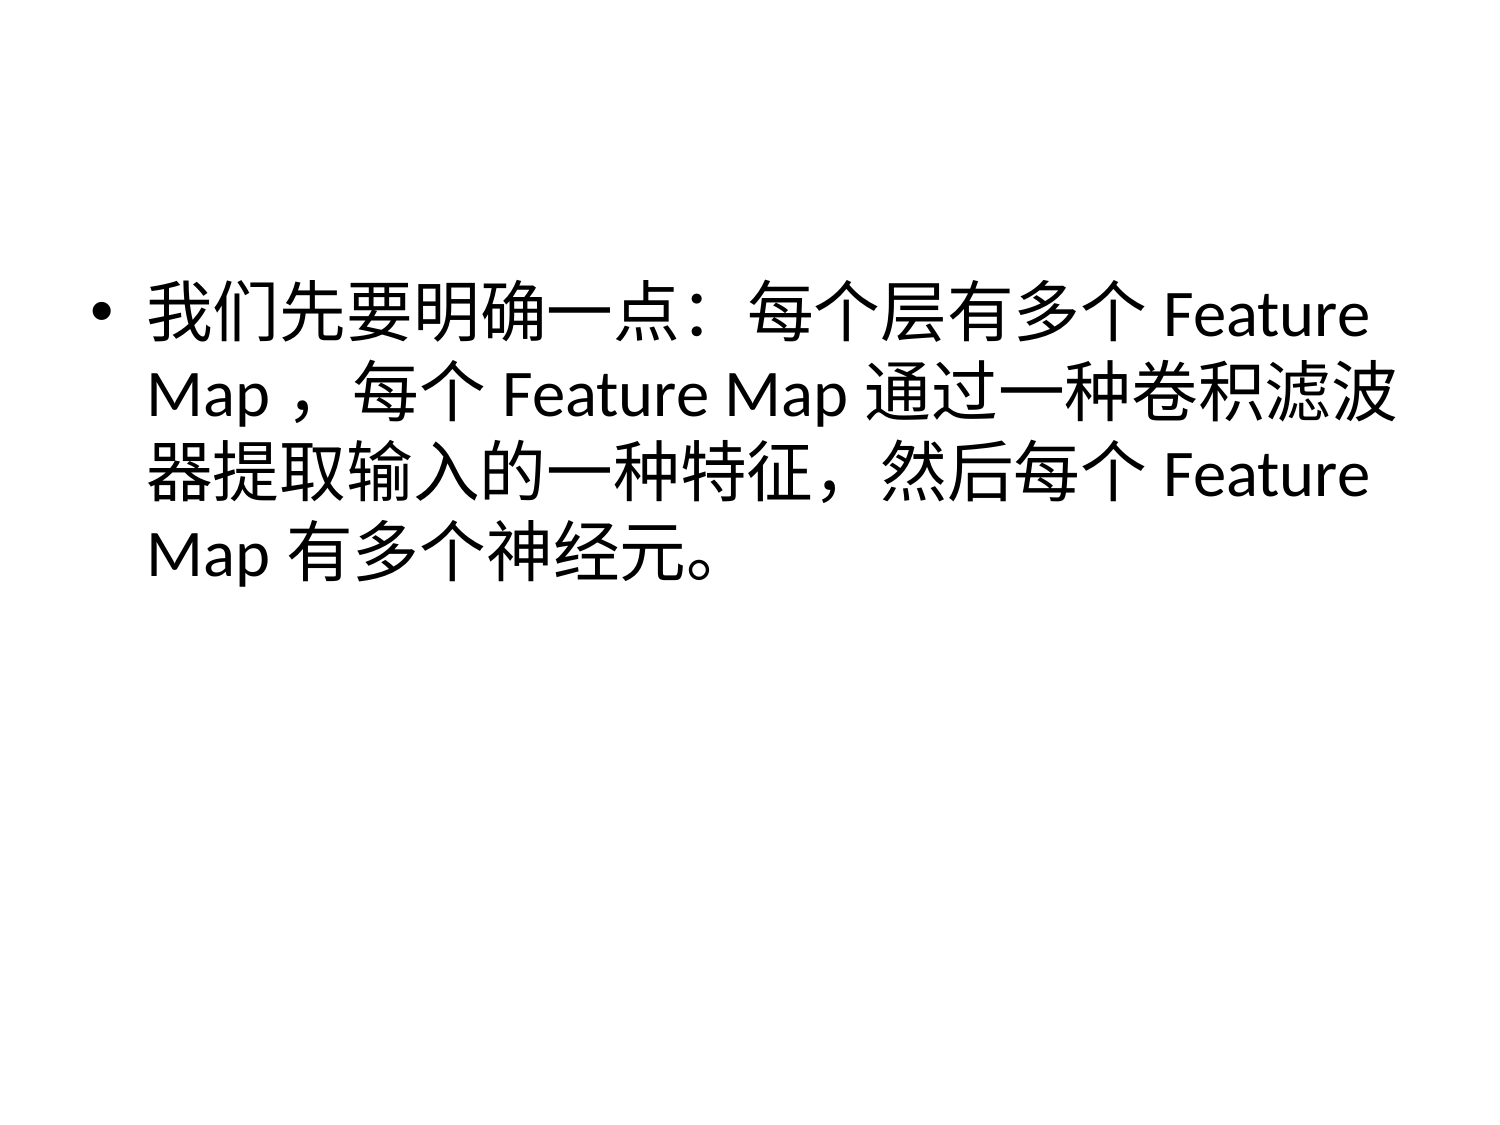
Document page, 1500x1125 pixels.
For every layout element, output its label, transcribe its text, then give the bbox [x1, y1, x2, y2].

list 我们先要明确一点：每个层有多个Feature Map，每个Feature Map通过一种卷积滤波器提取输入的一种特征，然后每个Feature Map有多个神经元。 [75, 262, 1425, 1005]
